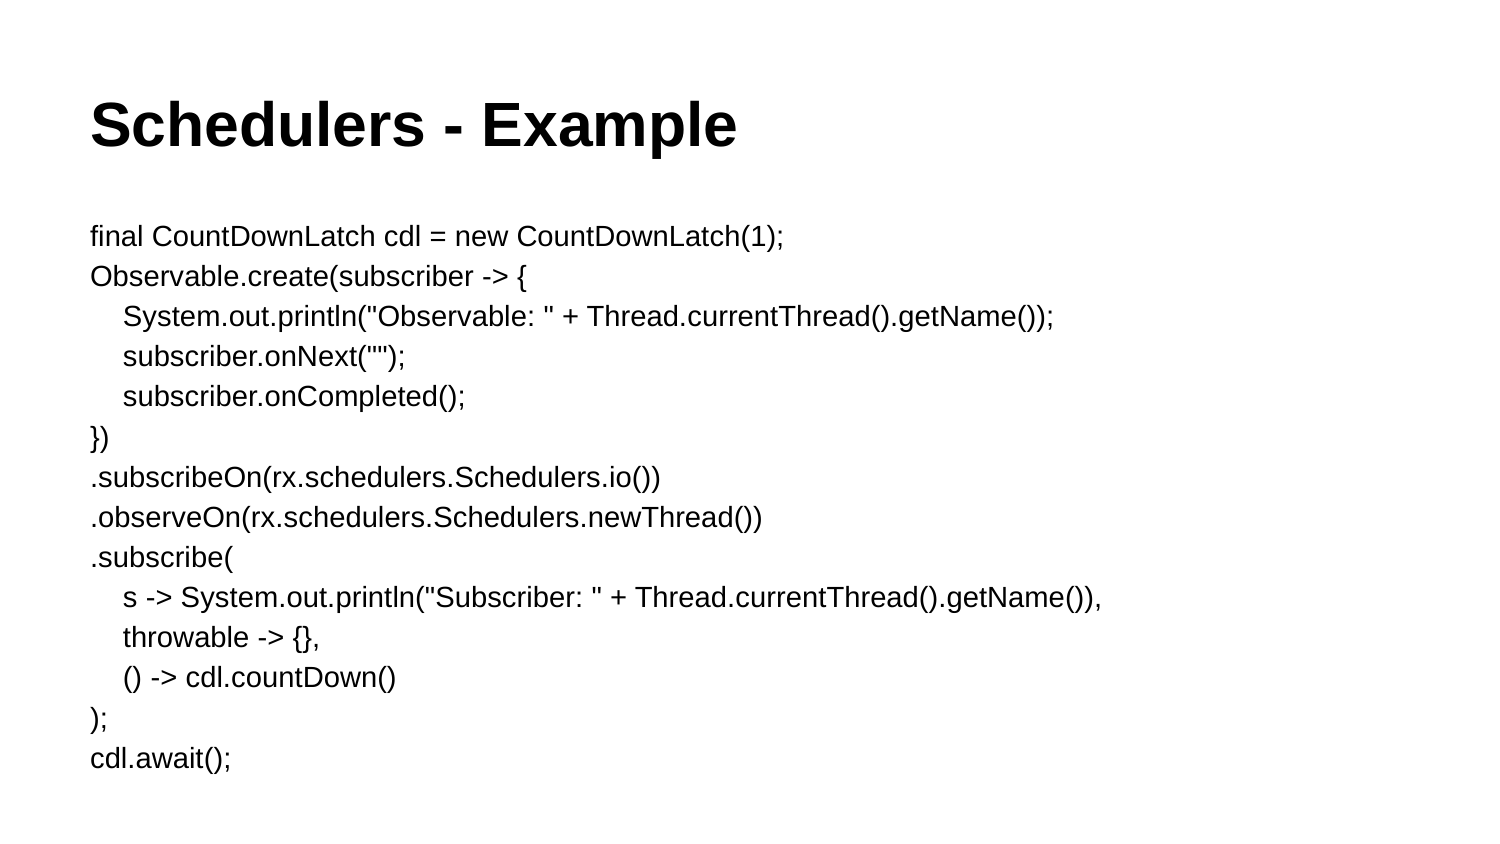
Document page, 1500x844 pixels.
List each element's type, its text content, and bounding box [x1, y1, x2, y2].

title Schedulers - Example [75, 33, 1425, 175]
list final CountDownLatch cdl = new CountDownLatch(1); Observable.create(subscriber -> { System.out.println("Observable: " + Thread.currentThread().getName()); subscriber.onNext(""); subscriber.onCompleted(); }) .subscribeOn(rx.schedulers.Schedulers.io()) .observeOn(rx.schedulers.Schedulers.newThread()) .subscribe( s -> System.out.println("Subscriber: " + Thread.currentThread().getName()), throwable -> {}, () -> cdl.countDown() ); cdl.await(); [75, 196, 1425, 808]
